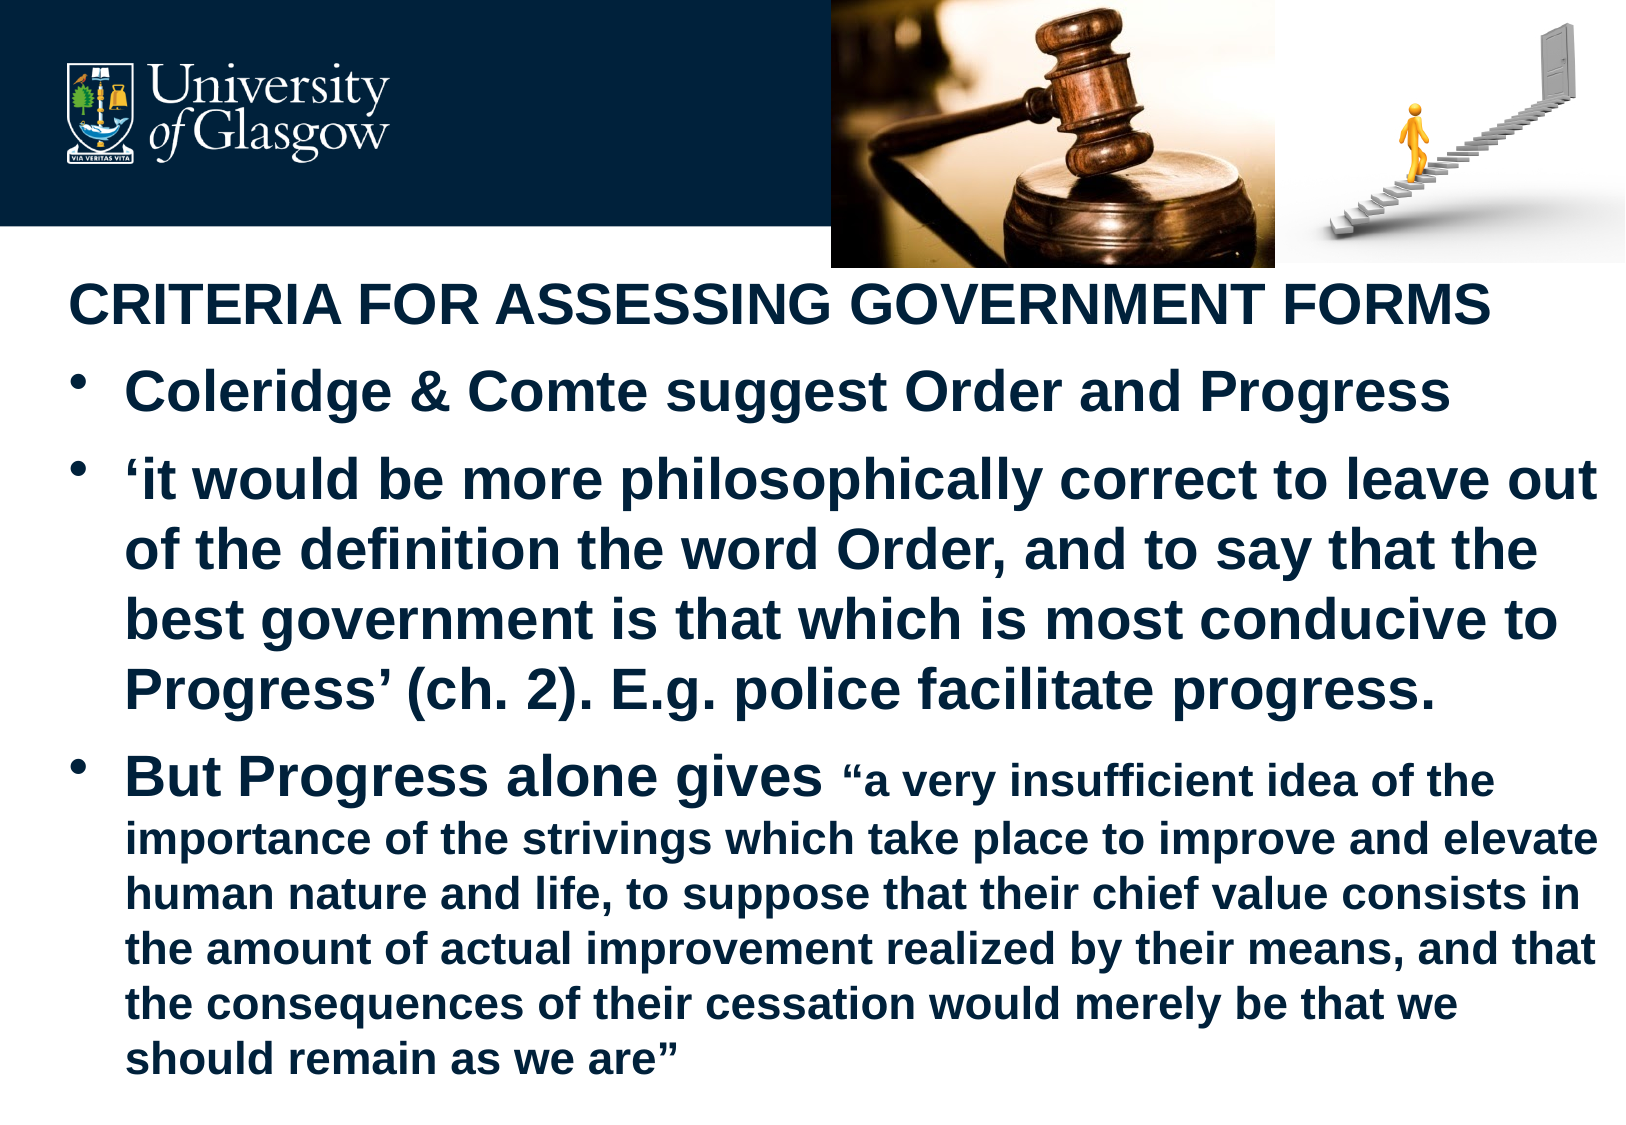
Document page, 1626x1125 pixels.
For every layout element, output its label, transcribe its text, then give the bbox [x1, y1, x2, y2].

list CRITERIA FOR ASSESSING GOVERNMENT FORMS Coleridge & Comte suggest Order and Progress ‘it would be more philosophically correct to leave out of the definition the word Order, and to say that the best government is that which is most conducive to Progress’ (ch. 2). E.g. police facilitate progress. But Progress alone gives “a very insufficient idea of the importance of the strivings which take place to improve and elevate human nature and life, to suppose that their chief value consists in the amount of actual improvement realized by their means, and that the consequences of their cessation would merely be that we should remain as we are” [68, 265, 1603, 1058]
picture [830, 0, 1625, 268]
picture [67, 61, 391, 164]
